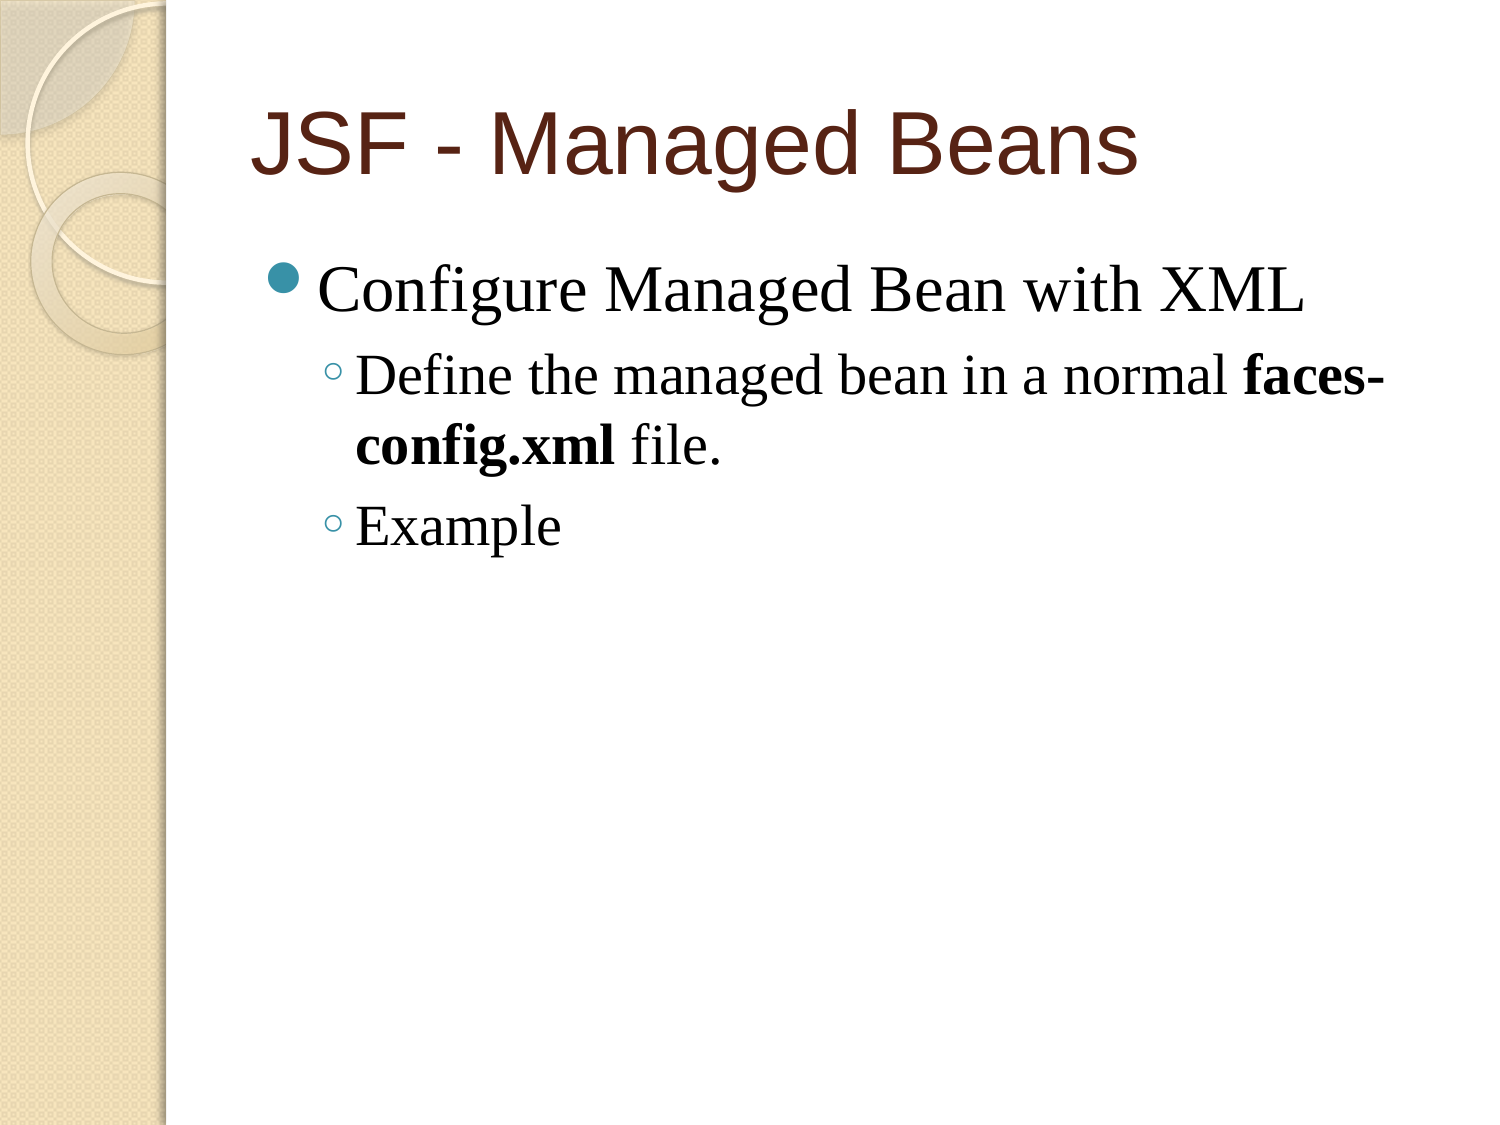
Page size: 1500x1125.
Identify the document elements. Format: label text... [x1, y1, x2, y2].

list Configure Managed Bean with XML Define the managed bean in a normal faces-config.xml file. Example [235, 237, 1466, 1025]
title JSF - Managed Beans [235, 45, 1466, 233]
